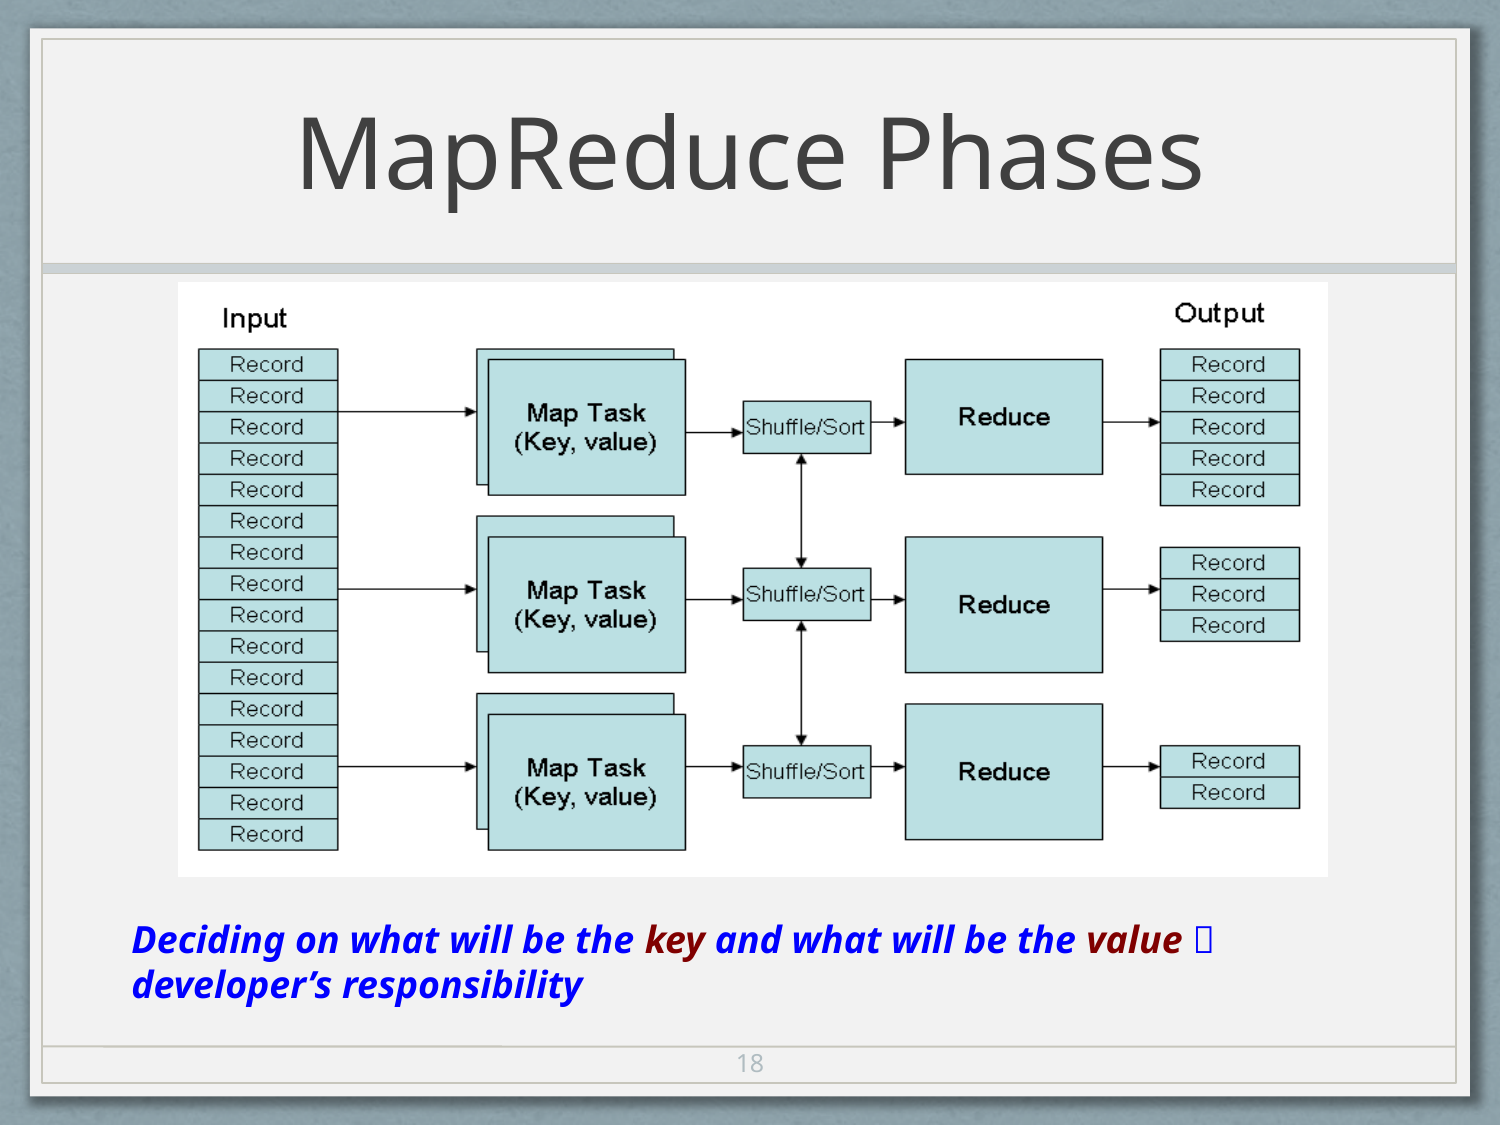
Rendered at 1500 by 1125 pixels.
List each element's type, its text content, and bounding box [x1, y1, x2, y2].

text_box Deciding on what will be the key and what will be the value  developer’s responsibility [116, 908, 1391, 1014]
slide_number 18 [687, 1042, 813, 1088]
picture [178, 281, 1329, 878]
title MapReduce Phases [147, 40, 1353, 260]
